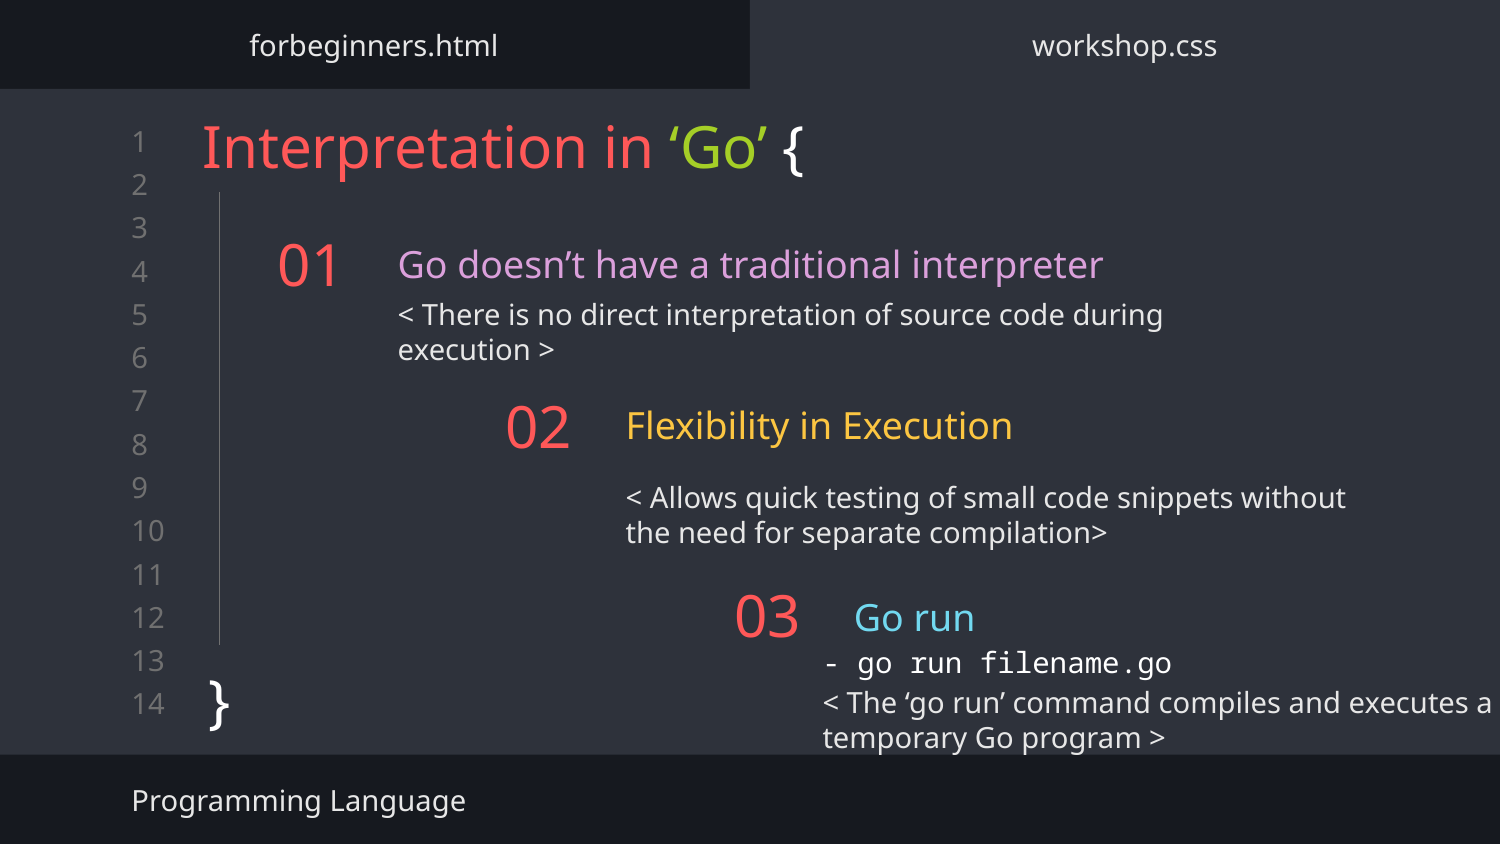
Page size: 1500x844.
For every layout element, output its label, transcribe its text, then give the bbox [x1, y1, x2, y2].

title Interpretation in ‘Go’ { [187, 95, 1384, 185]
subtitle Go doesn’t have a traditional interpreter [382, 235, 1341, 292]
title 02 [467, 396, 610, 453]
subtitle Go run [839, 589, 1353, 645]
subtitle forbeginners.html [0, 15, 749, 74]
title 03 [696, 586, 840, 643]
subtitle < There is no direct interpretation of source code during execution > [382, 292, 1209, 372]
subtitle Programming Language [116, 770, 915, 829]
title 01 [265, 235, 382, 292]
subtitle Flexibility in Execution [610, 396, 1229, 453]
subtitle workshop.css [750, 15, 1500, 74]
subtitle < Allows quick testing of small code snippets without the need for separate compilation> [610, 474, 1384, 555]
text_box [177, 191, 262, 750]
text_box < The ‘go run’ command compiles and executes a temporary Go program > [807, 679, 1500, 760]
subtitle - go run filename.go [807, 621, 1268, 679]
